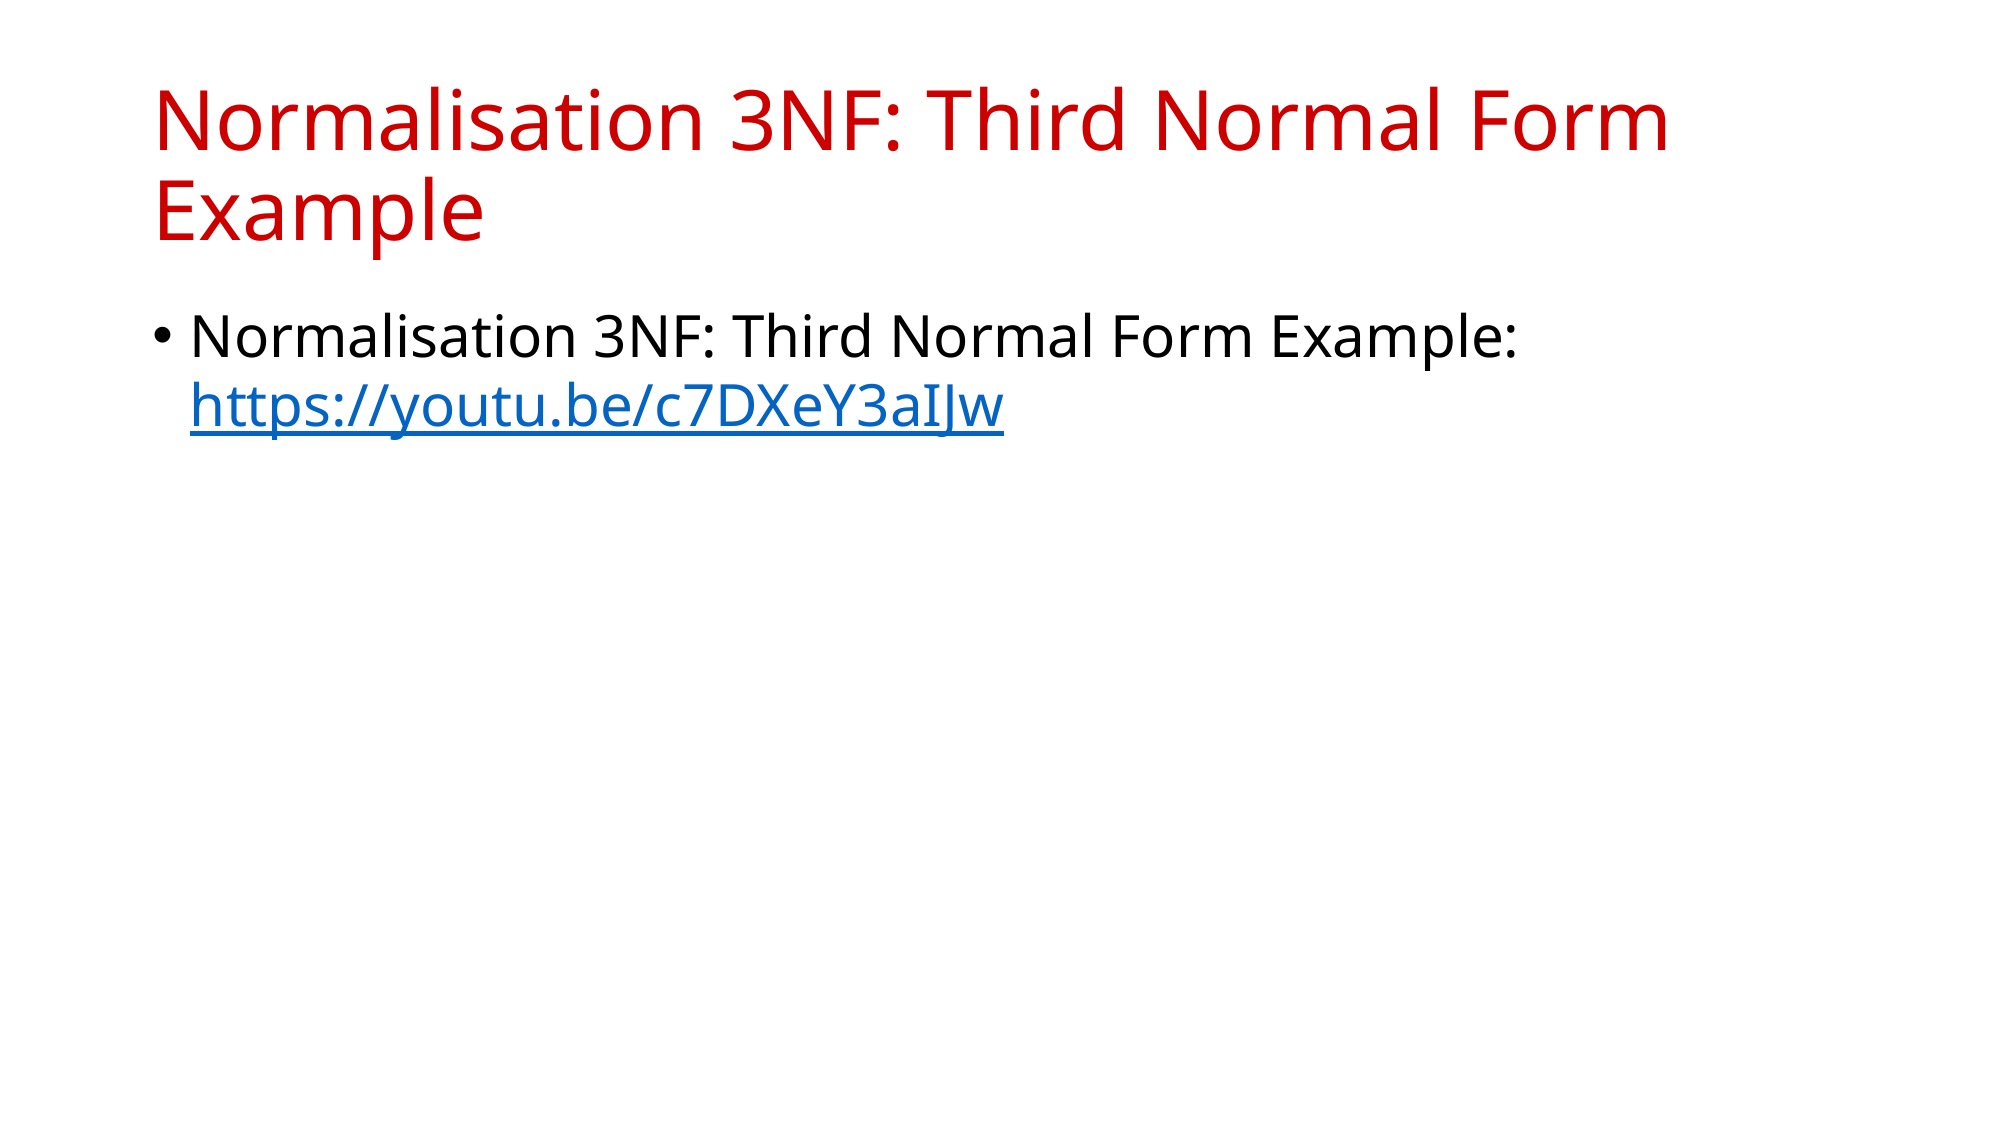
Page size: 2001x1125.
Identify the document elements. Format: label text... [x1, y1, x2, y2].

list Normalisation 3NF: Third Normal Form Example: https://youtu.be/c7DXeY3aIJw [137, 299, 1863, 1014]
title Normalisation 3NF: Third Normal Form Example [137, 59, 1863, 278]
